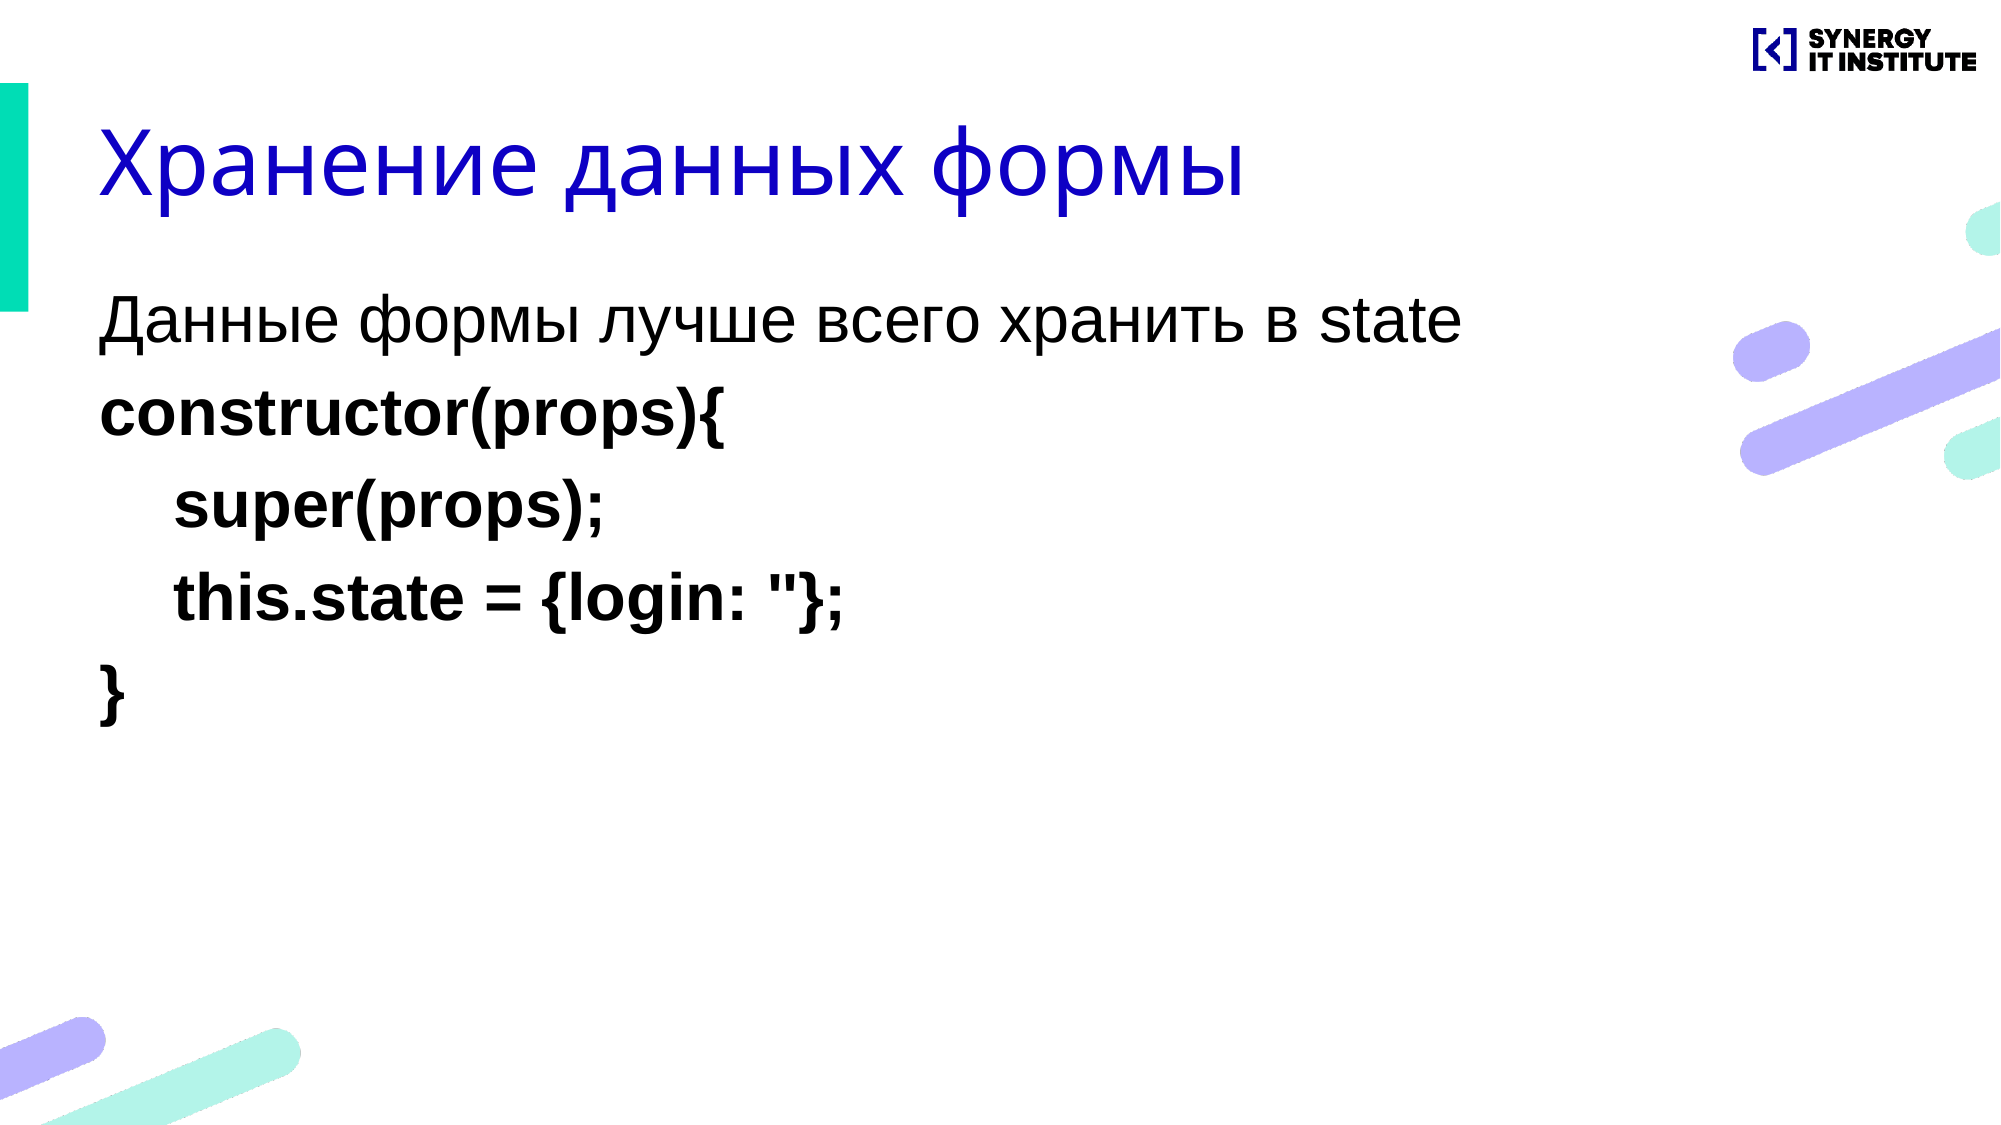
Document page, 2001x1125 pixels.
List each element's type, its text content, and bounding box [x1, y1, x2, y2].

picture [1745, 21, 1987, 80]
list Данные формы лучше всего хранить в state constructor(props){ super(props); this.state = {login: ''}; } [84, 277, 1810, 1066]
picture [1810, 102, 2001, 525]
picture [0, 845, 380, 1125]
title Хранение данных формы [84, 59, 1918, 278]
